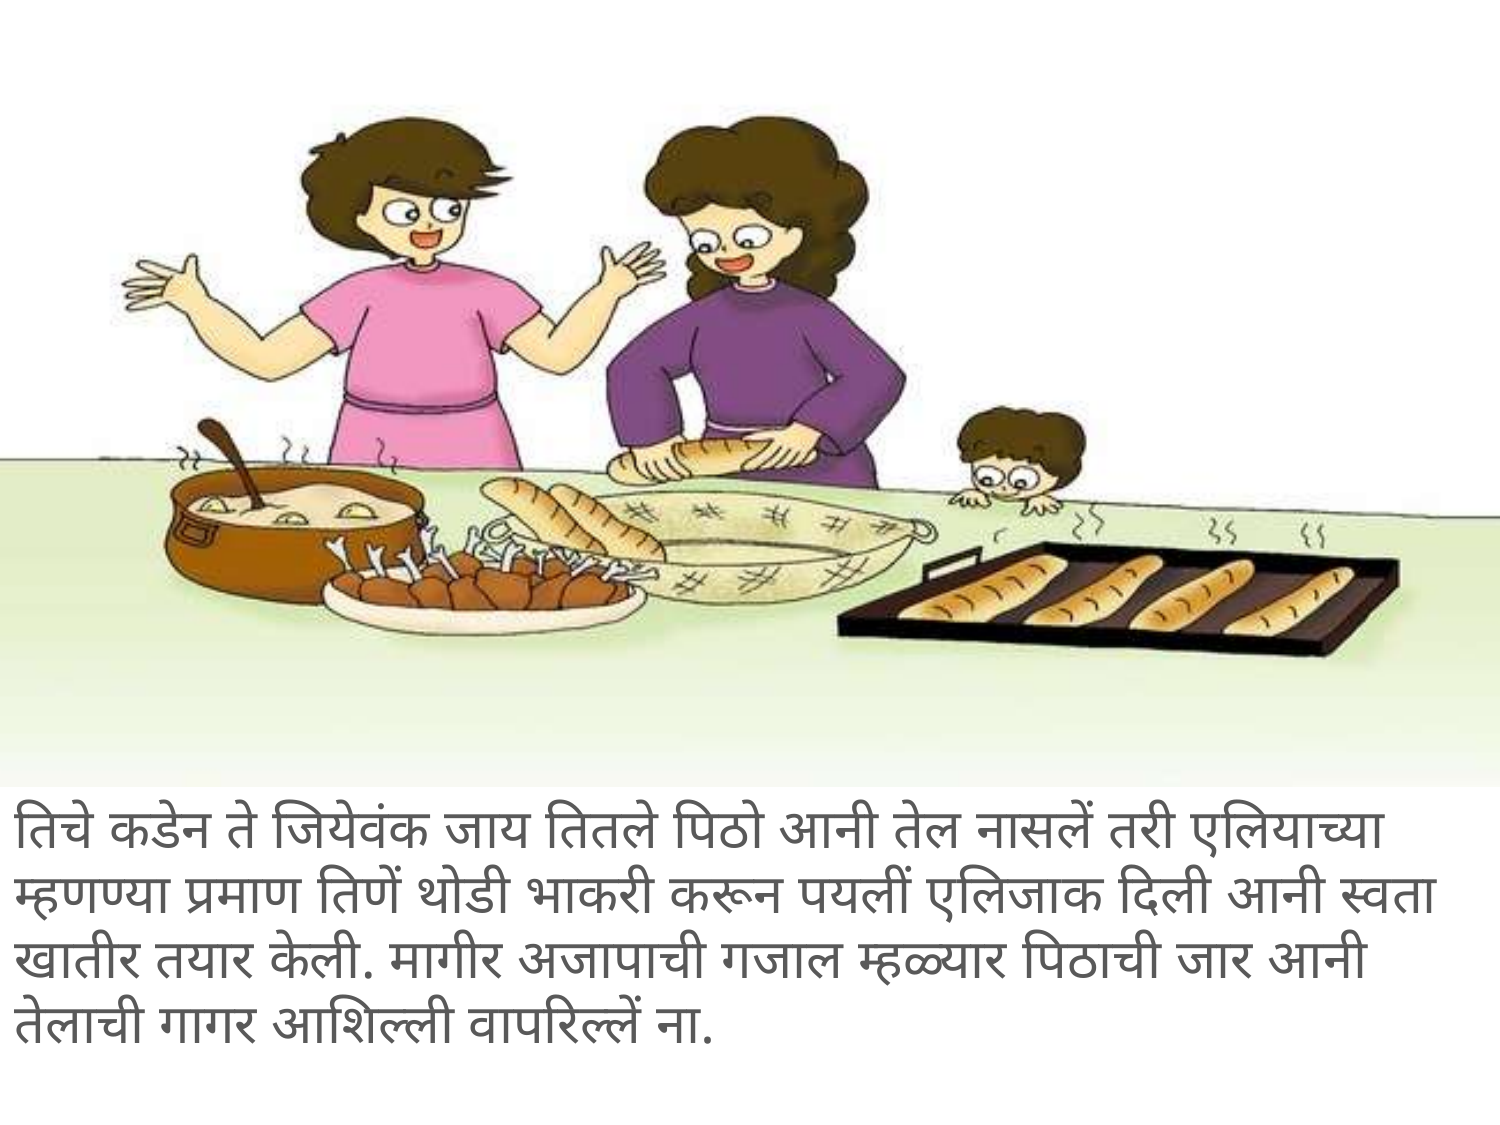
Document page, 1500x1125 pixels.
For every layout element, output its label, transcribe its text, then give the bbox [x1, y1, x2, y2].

text_box तिचे कडेन ते जियेवंक जाय तितले पिठो आनी तेल नासलें तरी एलियाच्या म्हणण्या प्रमाण तिणें थोडी भाकरी करून पयलीं एलिजाक दिली आनी स्वता खातीर तयार केली. मागीर अजापाची गजाल म्हळ्यार पिठाची जार आनी तेलाची गागर आशिल्ली वापरिल्लें ना. [0, 794, 1486, 1062]
picture [0, 0, 1500, 788]
